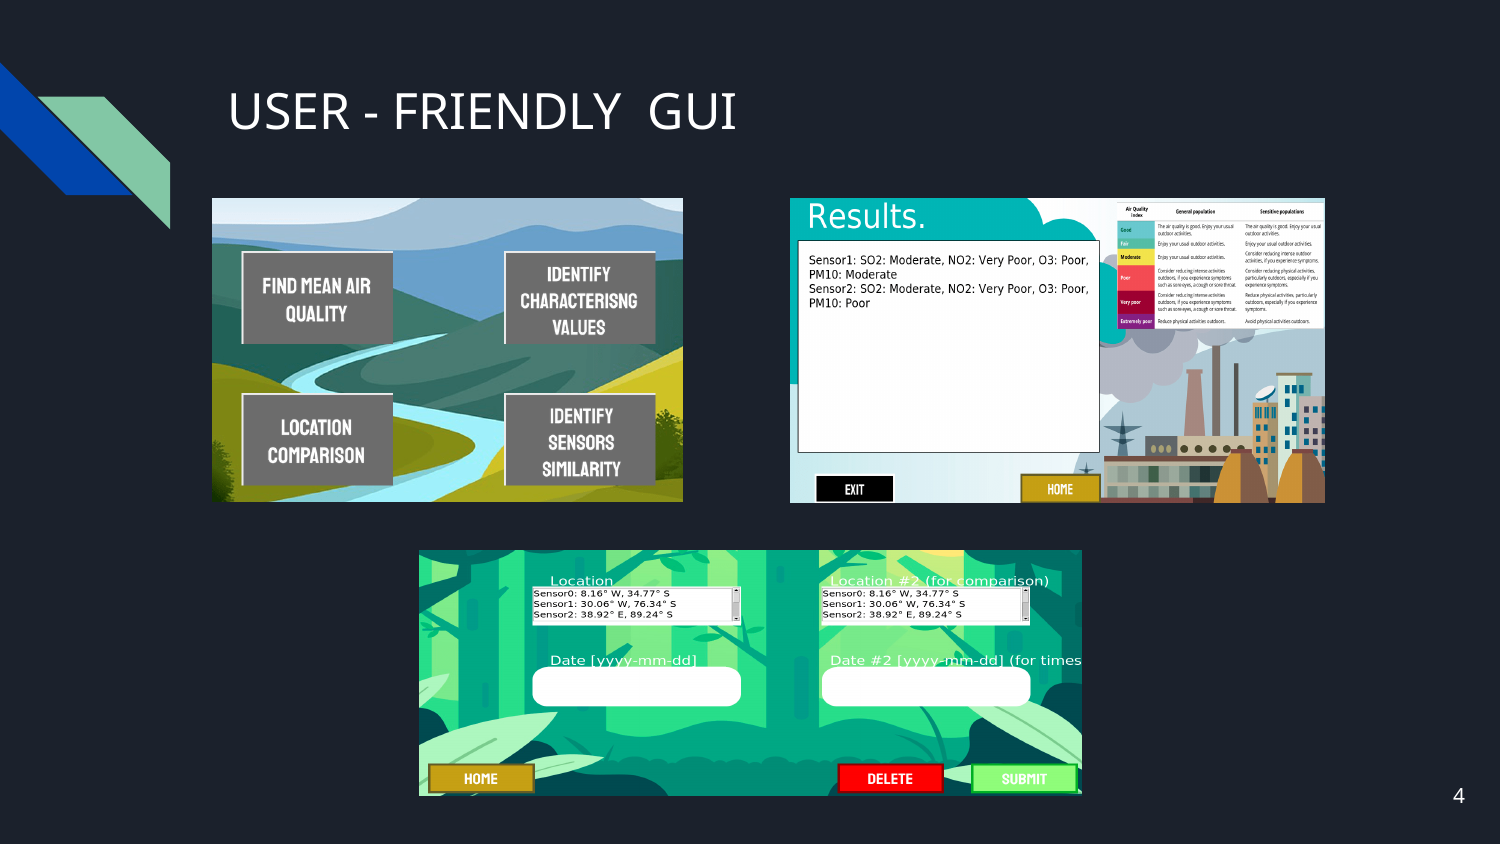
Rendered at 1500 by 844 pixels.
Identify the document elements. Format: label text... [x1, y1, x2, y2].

picture [212, 197, 683, 502]
slide_number 4 [1389, 764, 1480, 830]
picture [790, 197, 1325, 503]
picture [419, 549, 1082, 796]
title USER - FRIENDLY GUI [212, 64, 1368, 215]
